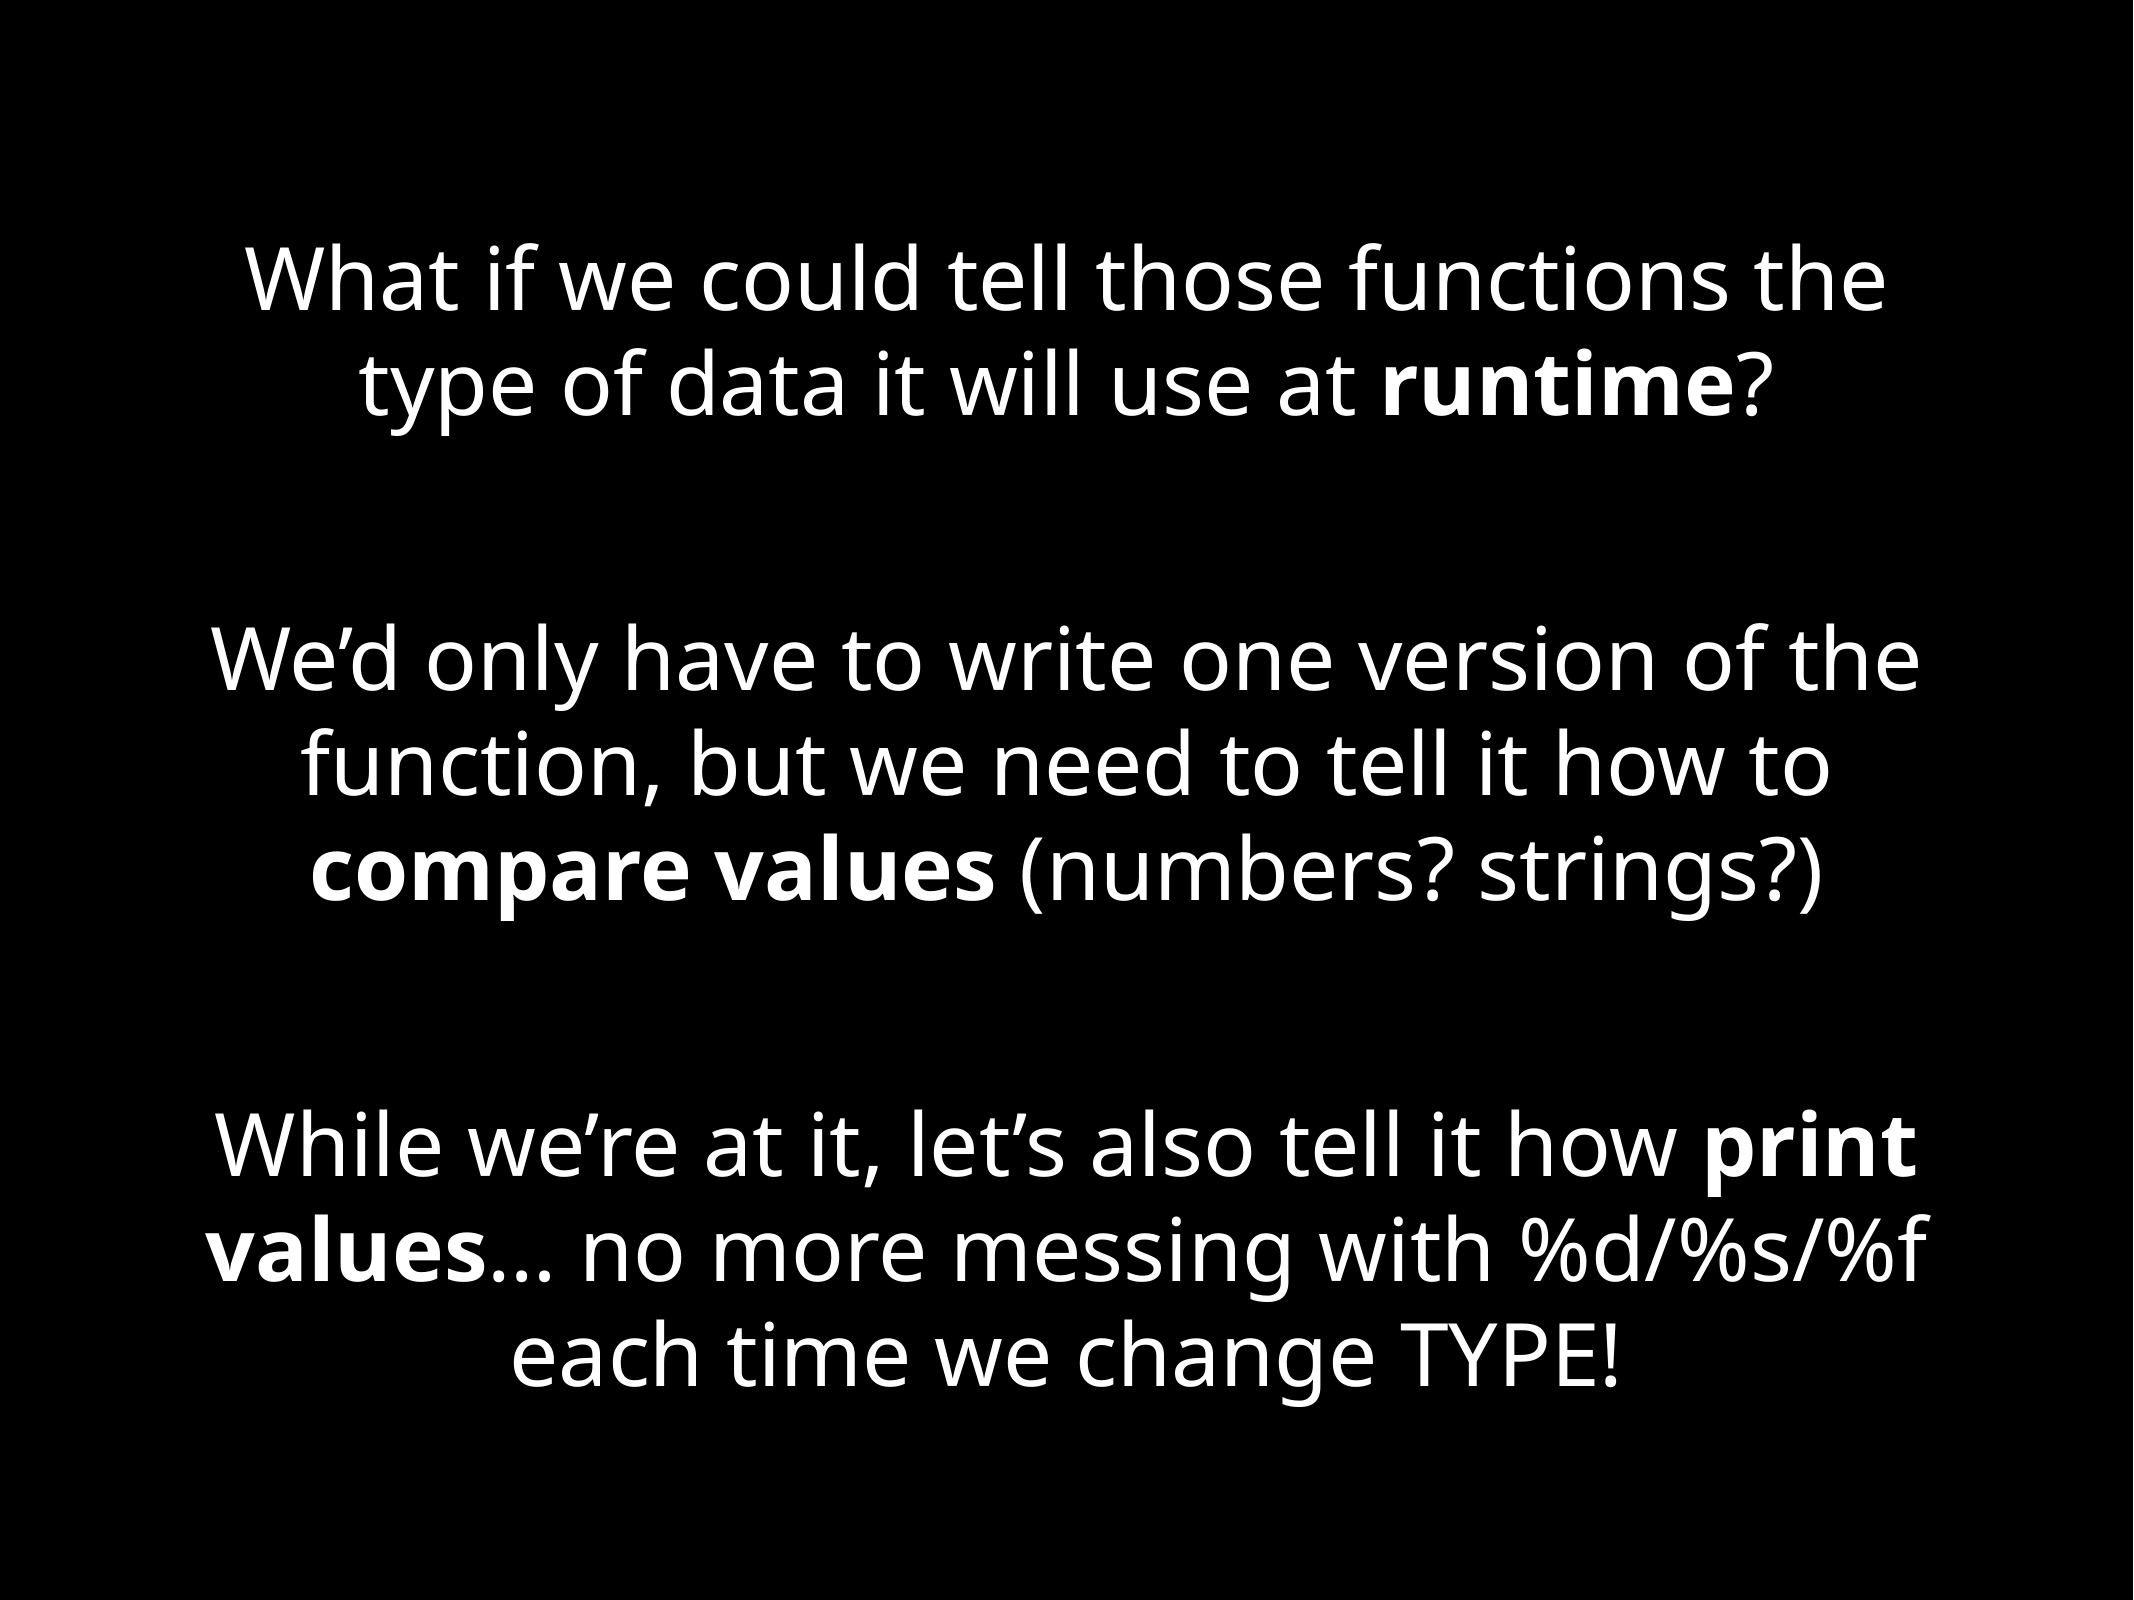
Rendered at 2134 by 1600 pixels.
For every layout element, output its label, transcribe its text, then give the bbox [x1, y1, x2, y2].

text_box What if we could tell those functions the type of data it will use at runtime? [195, 214, 1938, 442]
text_box While we’re at it, let’s also tell it how print values… no more messing with %d/%s/%f each time we change TYPE! [195, 1081, 1938, 1413]
text_box We’d only have to write one version of the function, but we need to tell it how to compare values (numbers? strings?) [195, 594, 1938, 927]
